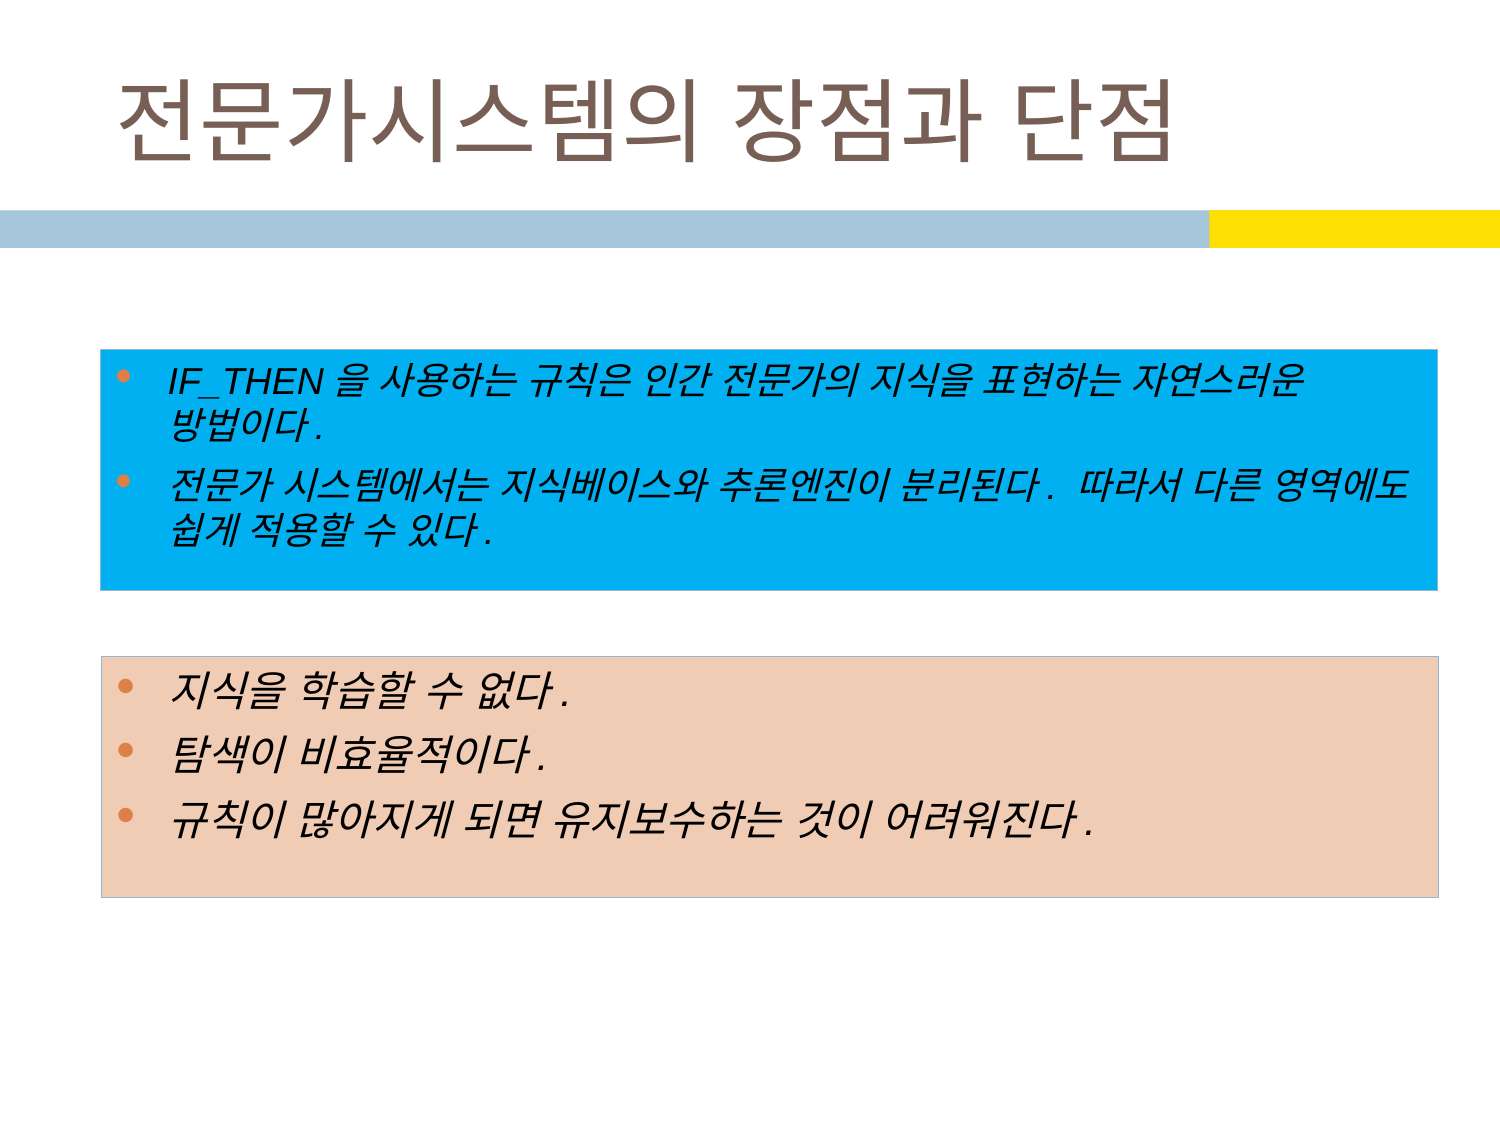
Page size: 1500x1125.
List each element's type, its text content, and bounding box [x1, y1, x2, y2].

text_box 지식을 학습할 수 없다. 탐색이 비효율적이다. 규칙이 많아지게 되면 유지보수하는 것이 어려워진다. [101, 656, 1439, 898]
list IF_THEN을 사용하는 규칙은 인간 전문가의 지식을 표현하는 자연스러운 방법이다. 전문가 시스템에서는 지식베이스와 추론엔진이 분리된다. 따라서 다른 영역에도 쉽게 적용할 수 있다. [100, 349, 1438, 591]
title 전문가시스템의 장점과 단점 [100, 37, 1438, 200]
